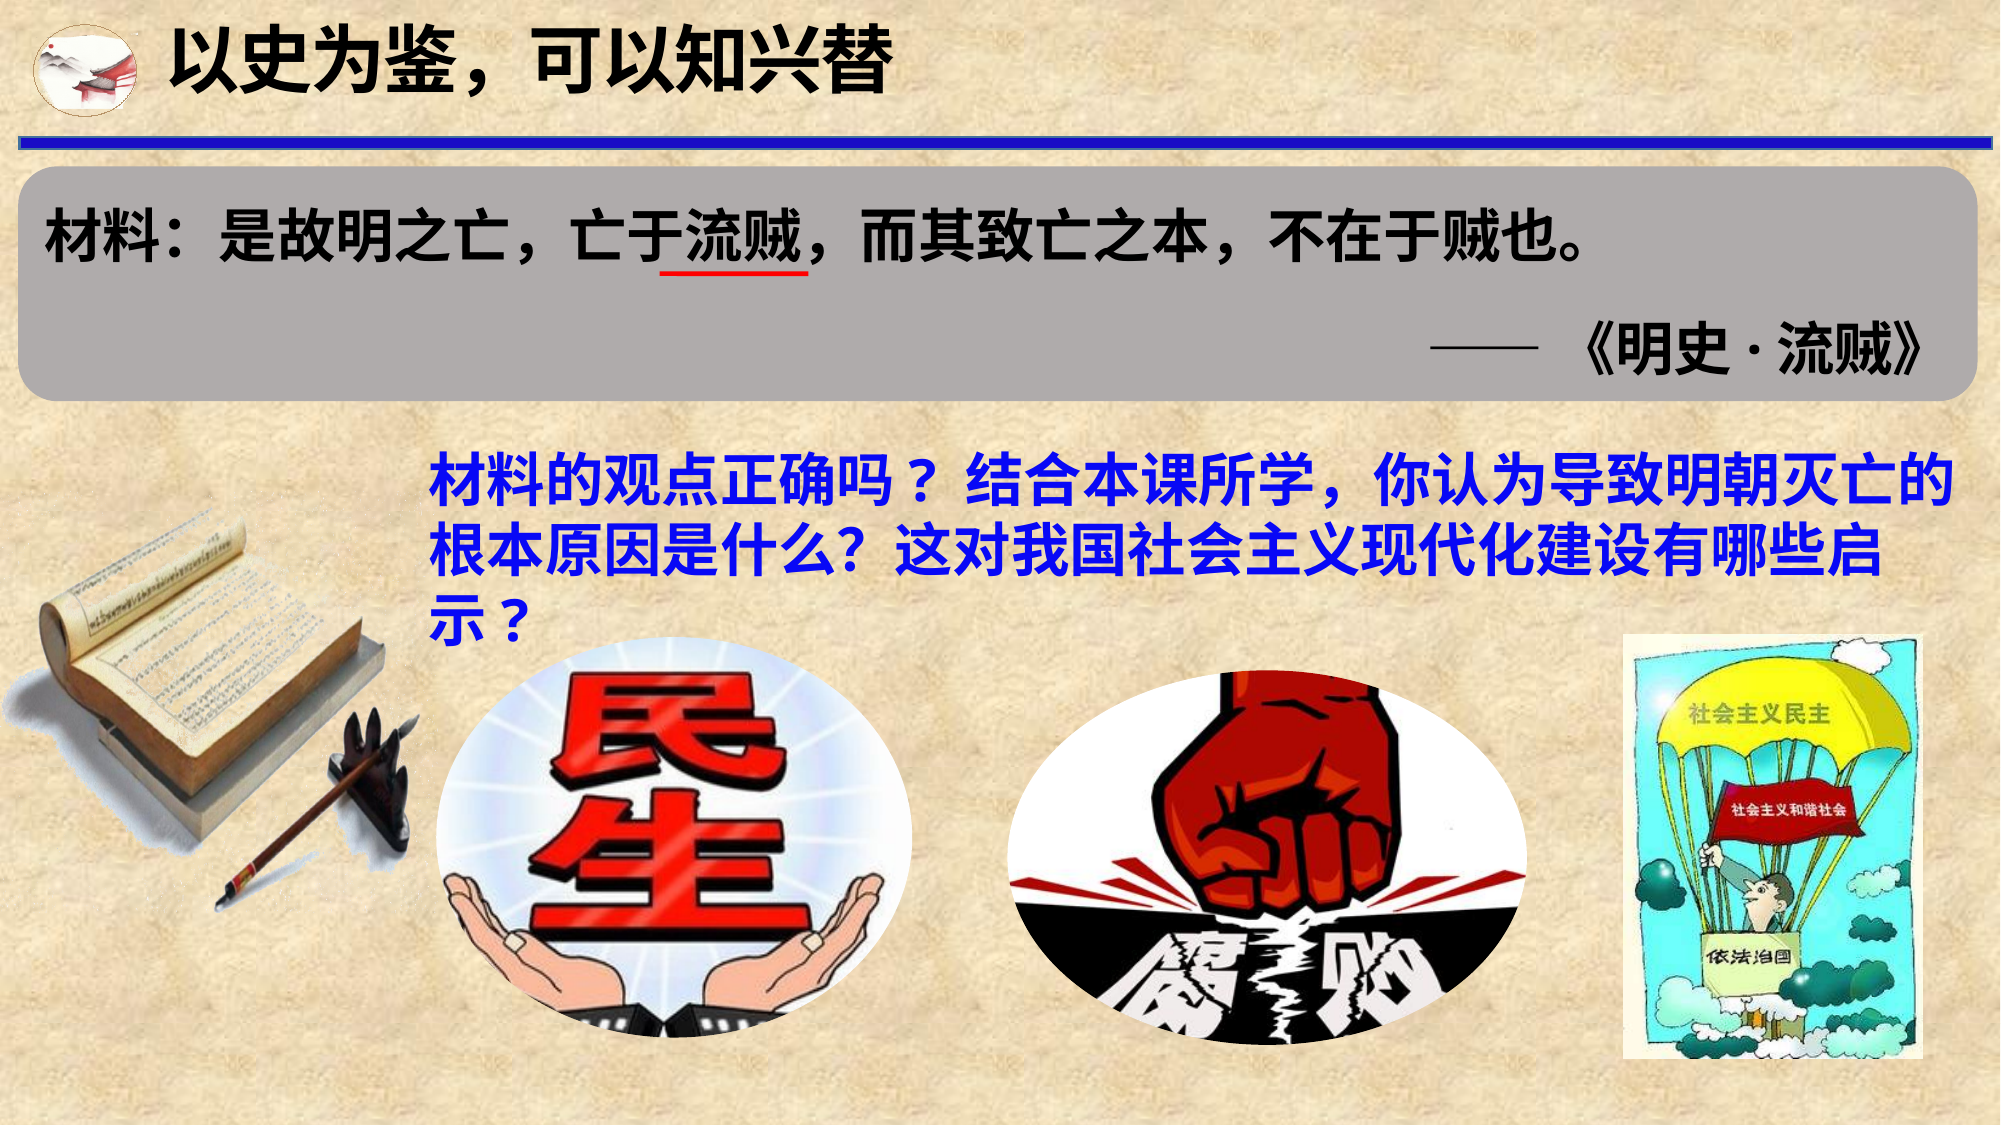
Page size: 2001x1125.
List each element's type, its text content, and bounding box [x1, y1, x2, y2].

text_box 以史为鉴，可以知兴替 [149, 4, 1518, 110]
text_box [18, 24, 154, 120]
text_box 材料：是故明之亡，亡于流贼，而其致亡之本，不在于贼也。 ——《明史·流贼》 [18, 166, 1978, 402]
text_box [18, 136, 1993, 150]
picture [0, 0, 2001, 1125]
text_box 材料的观点正确吗? 结合本课所学，你认为导致明朝灭亡的根本原因是什么？这对我国社会主义现代化建设有哪些启示? [414, 435, 1984, 661]
